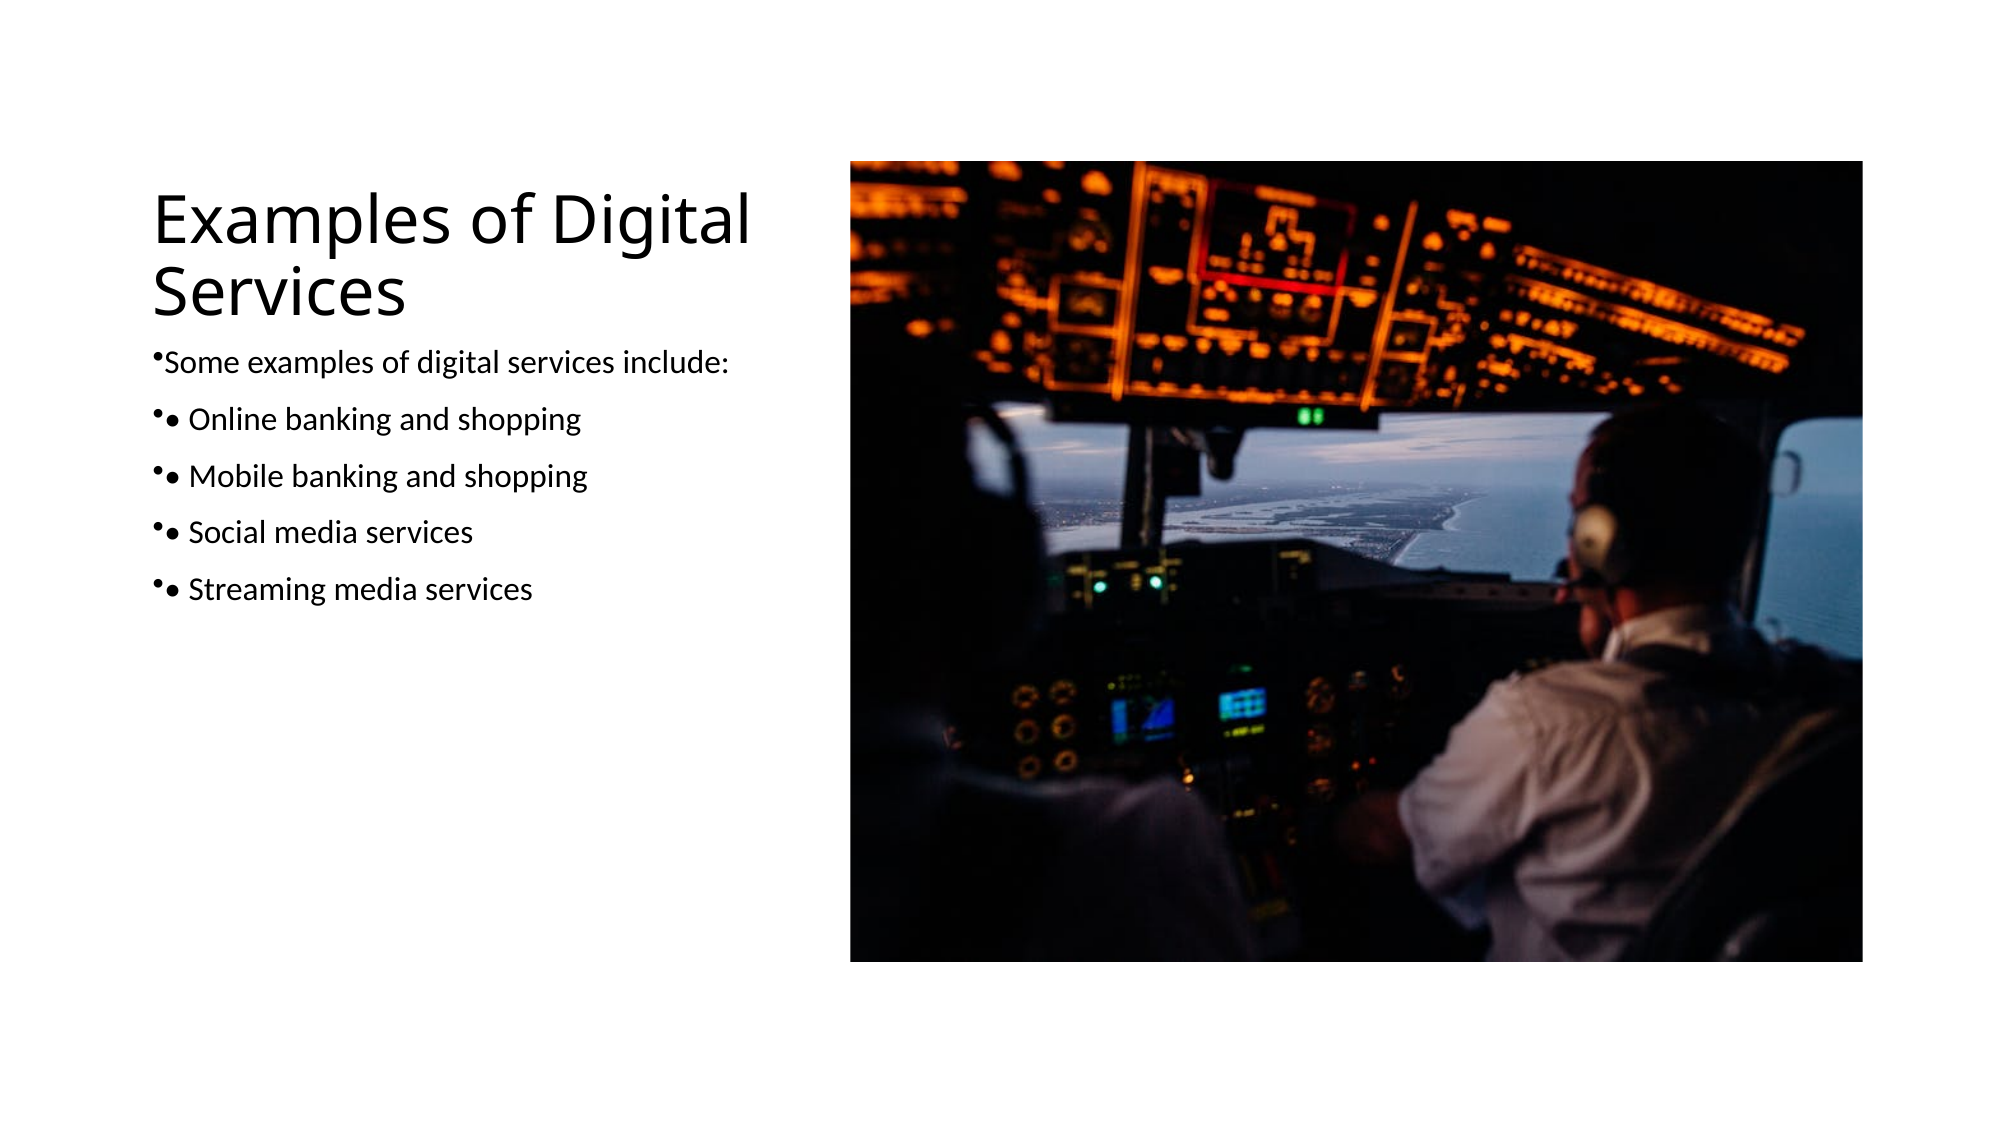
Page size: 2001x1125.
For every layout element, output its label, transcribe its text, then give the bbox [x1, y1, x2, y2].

list Some examples of digital services include: • Online banking and shopping • Mobile banking and shopping • Social media services • Streaming media services [137, 337, 783, 963]
title Examples of Digital Services [137, 75, 783, 337]
picture [850, 161, 1863, 962]
